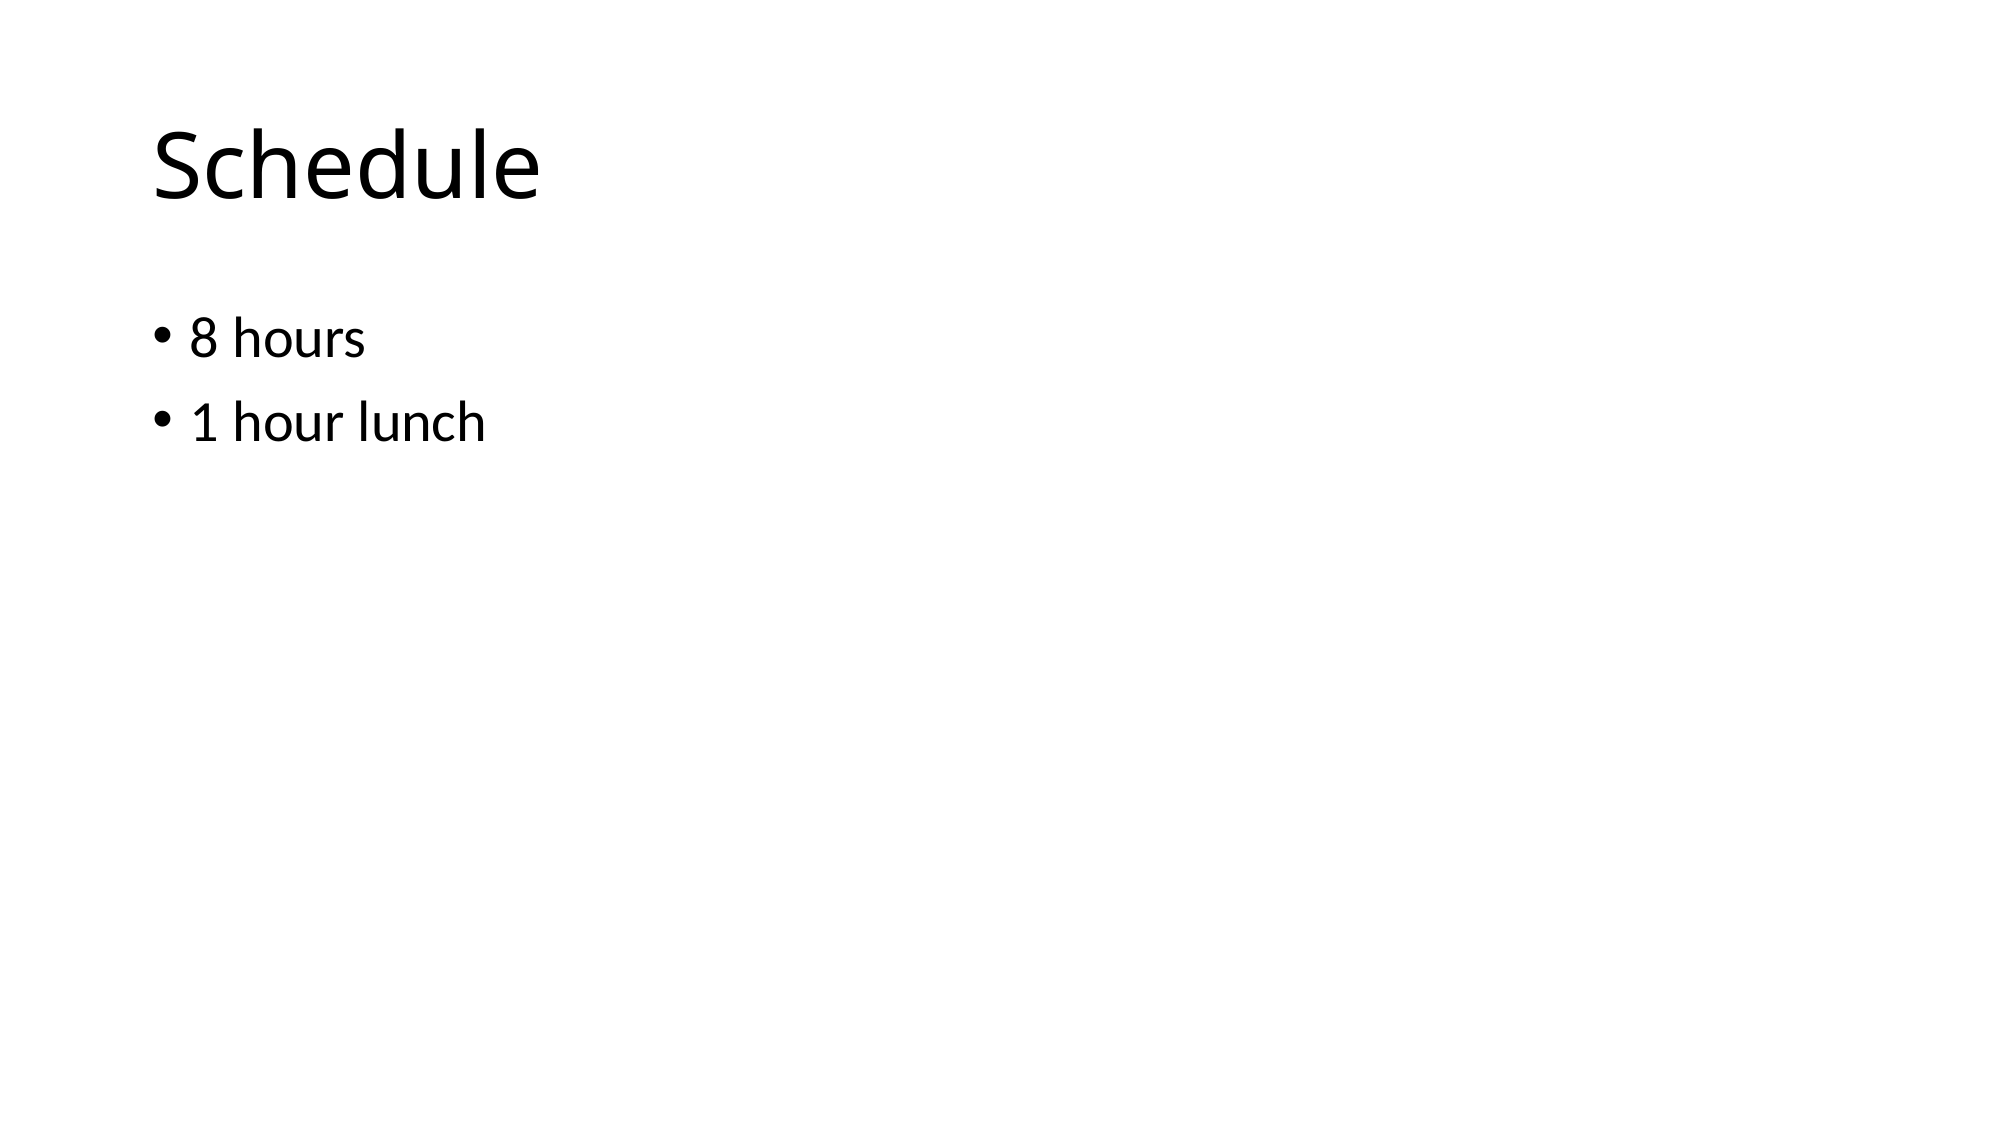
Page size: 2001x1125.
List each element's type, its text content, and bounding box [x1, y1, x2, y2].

list 8 hours 1 hour lunch [137, 299, 1863, 1014]
title Schedule [137, 59, 1863, 278]
